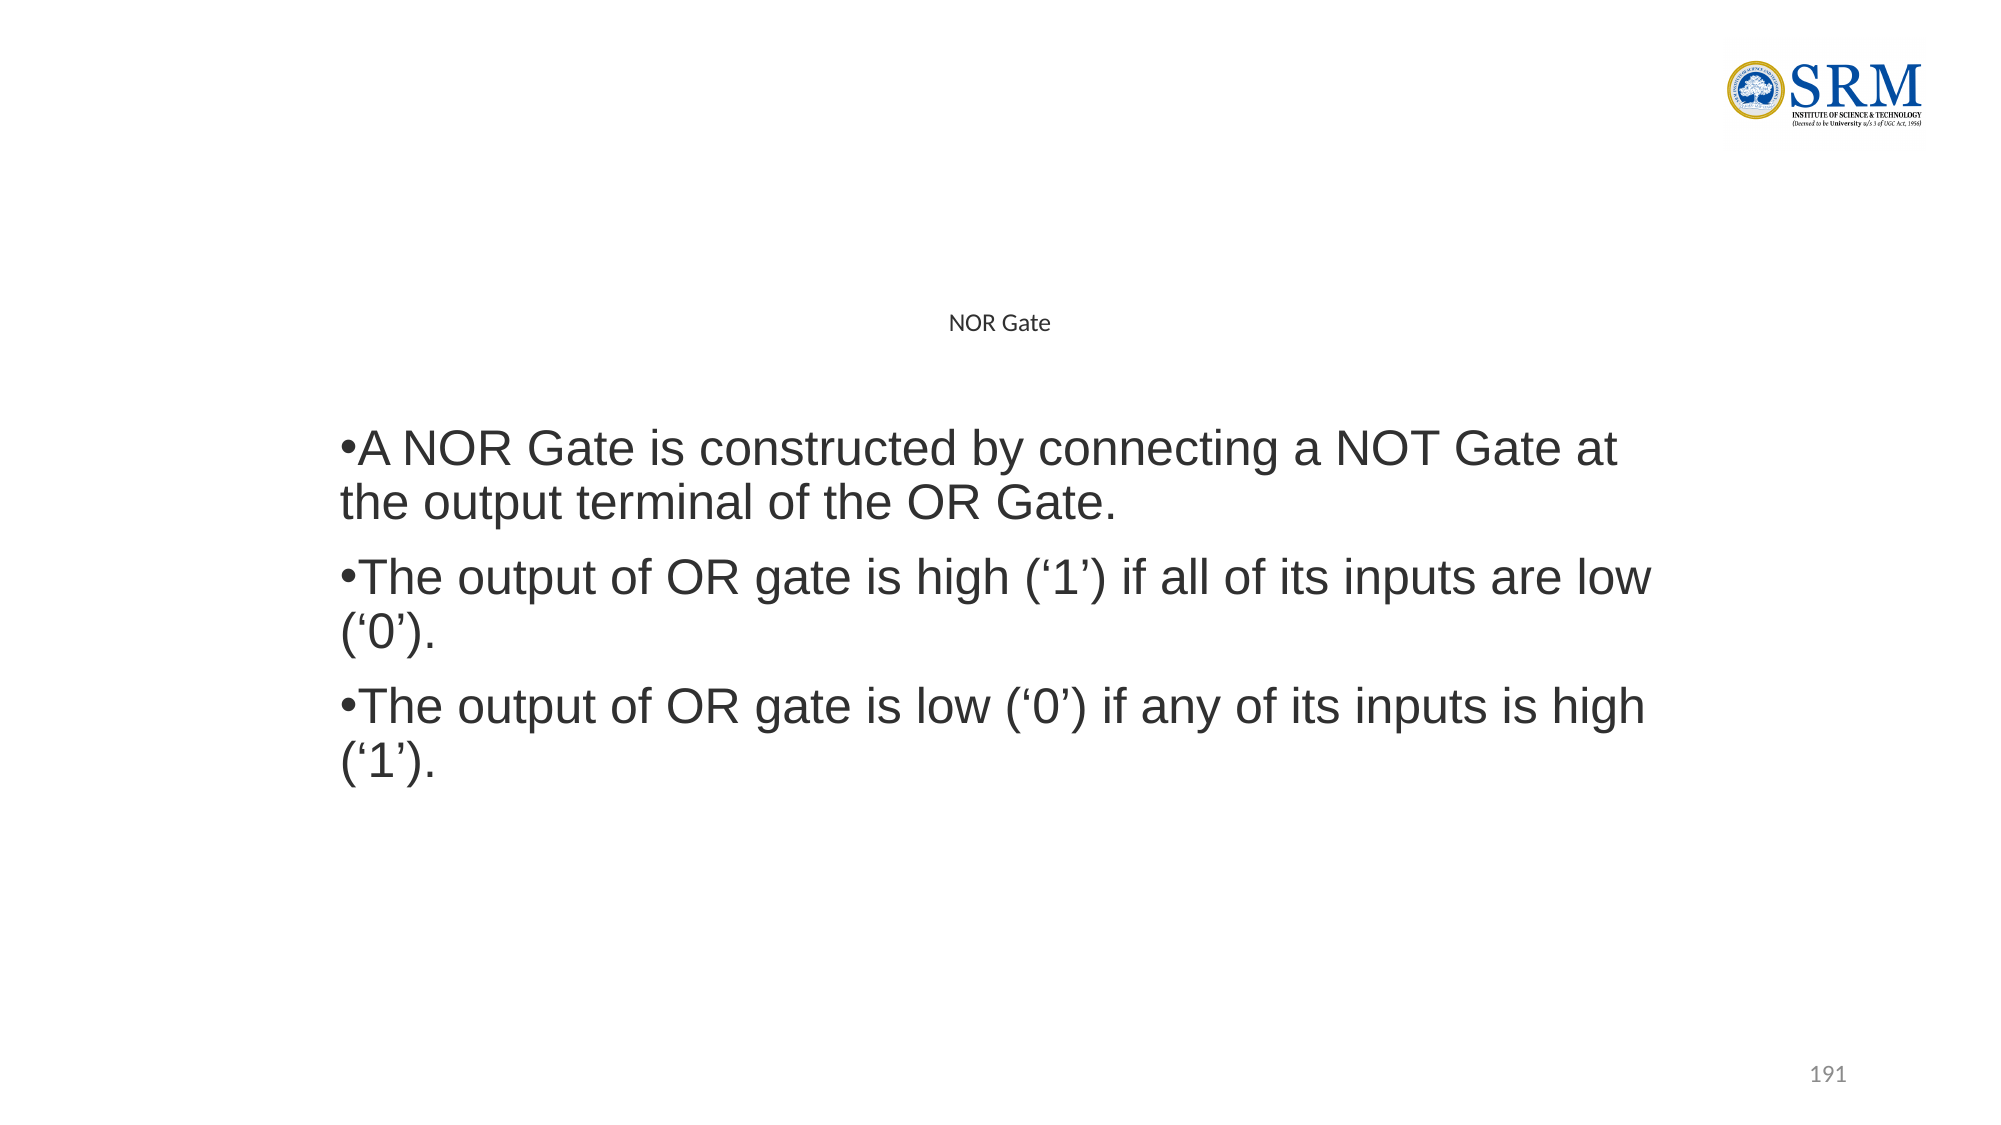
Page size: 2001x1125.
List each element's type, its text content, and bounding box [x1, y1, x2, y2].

subtitle A NOR Gate is constructed by connecting a NOT Gate at the output terminal of the OR Gate. The output of OR gate is high (‘1’) if all of its inputs are low (‘0’). The output of OR gate is low (‘0’) if any of its inputs is high (‘1’). [324, 414, 1675, 835]
picture [1723, 37, 1926, 151]
slide_number 191 [1412, 1042, 1863, 1103]
title NOR Gate [362, 225, 1638, 345]
